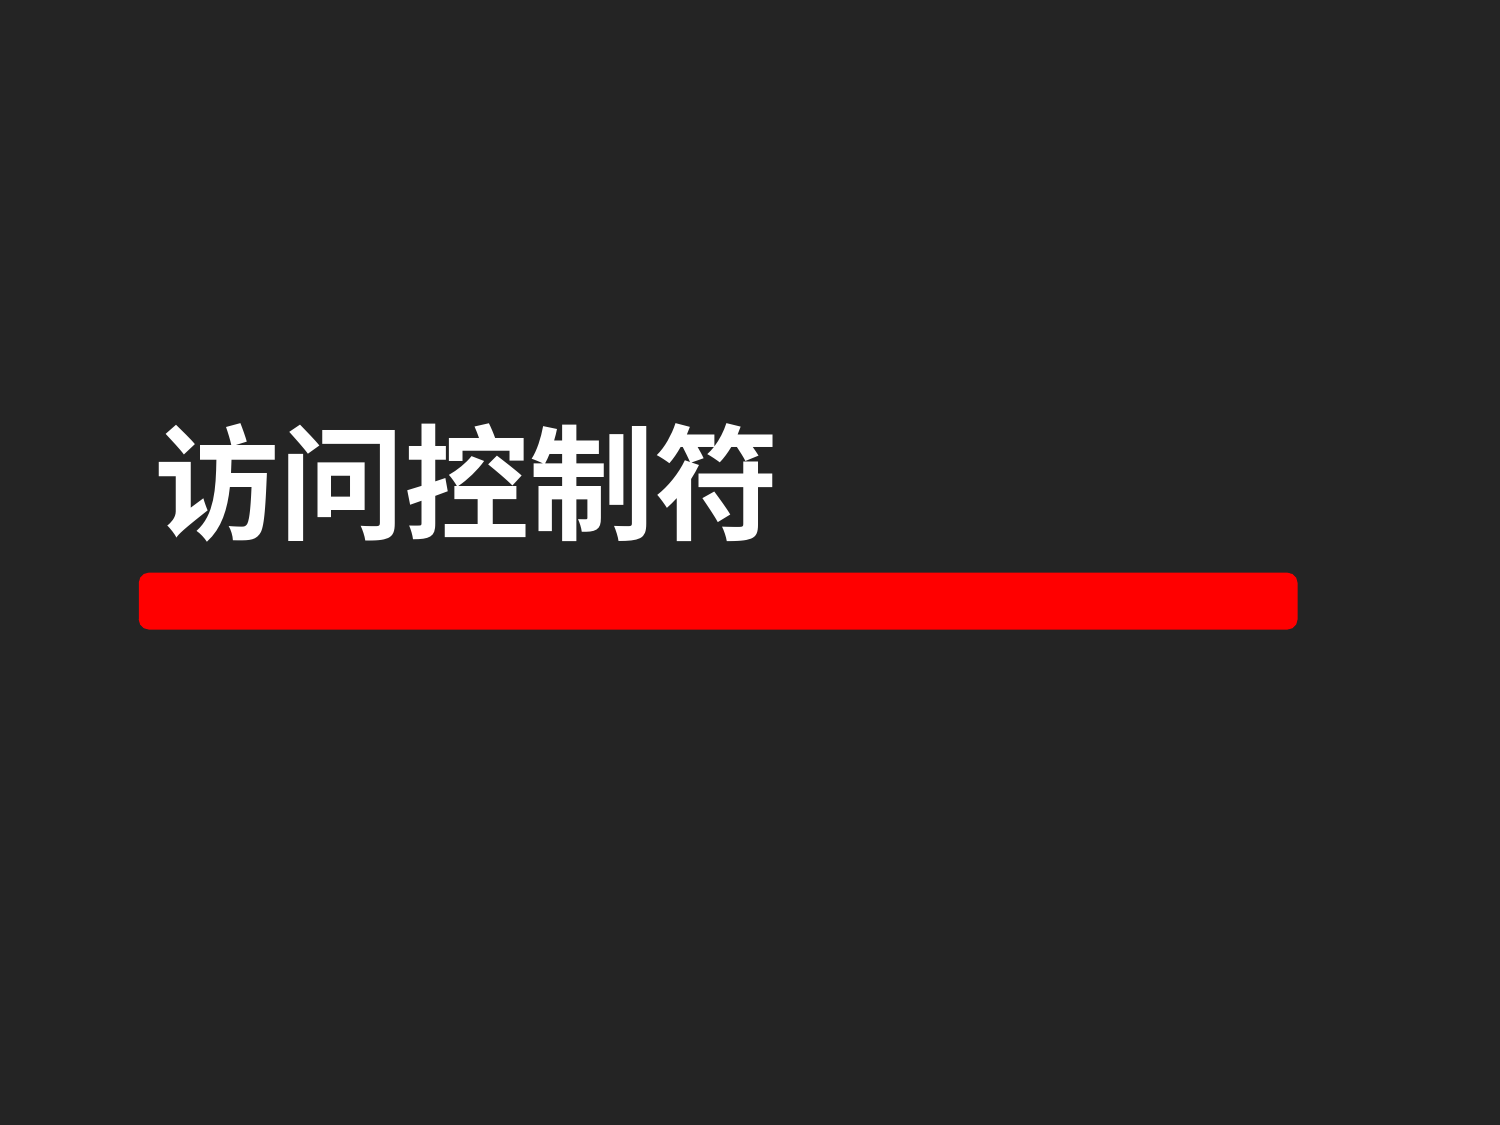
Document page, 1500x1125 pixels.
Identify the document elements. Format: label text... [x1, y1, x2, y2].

text_box [138, 572, 1298, 630]
text_box 访问控制符 [140, 398, 795, 563]
